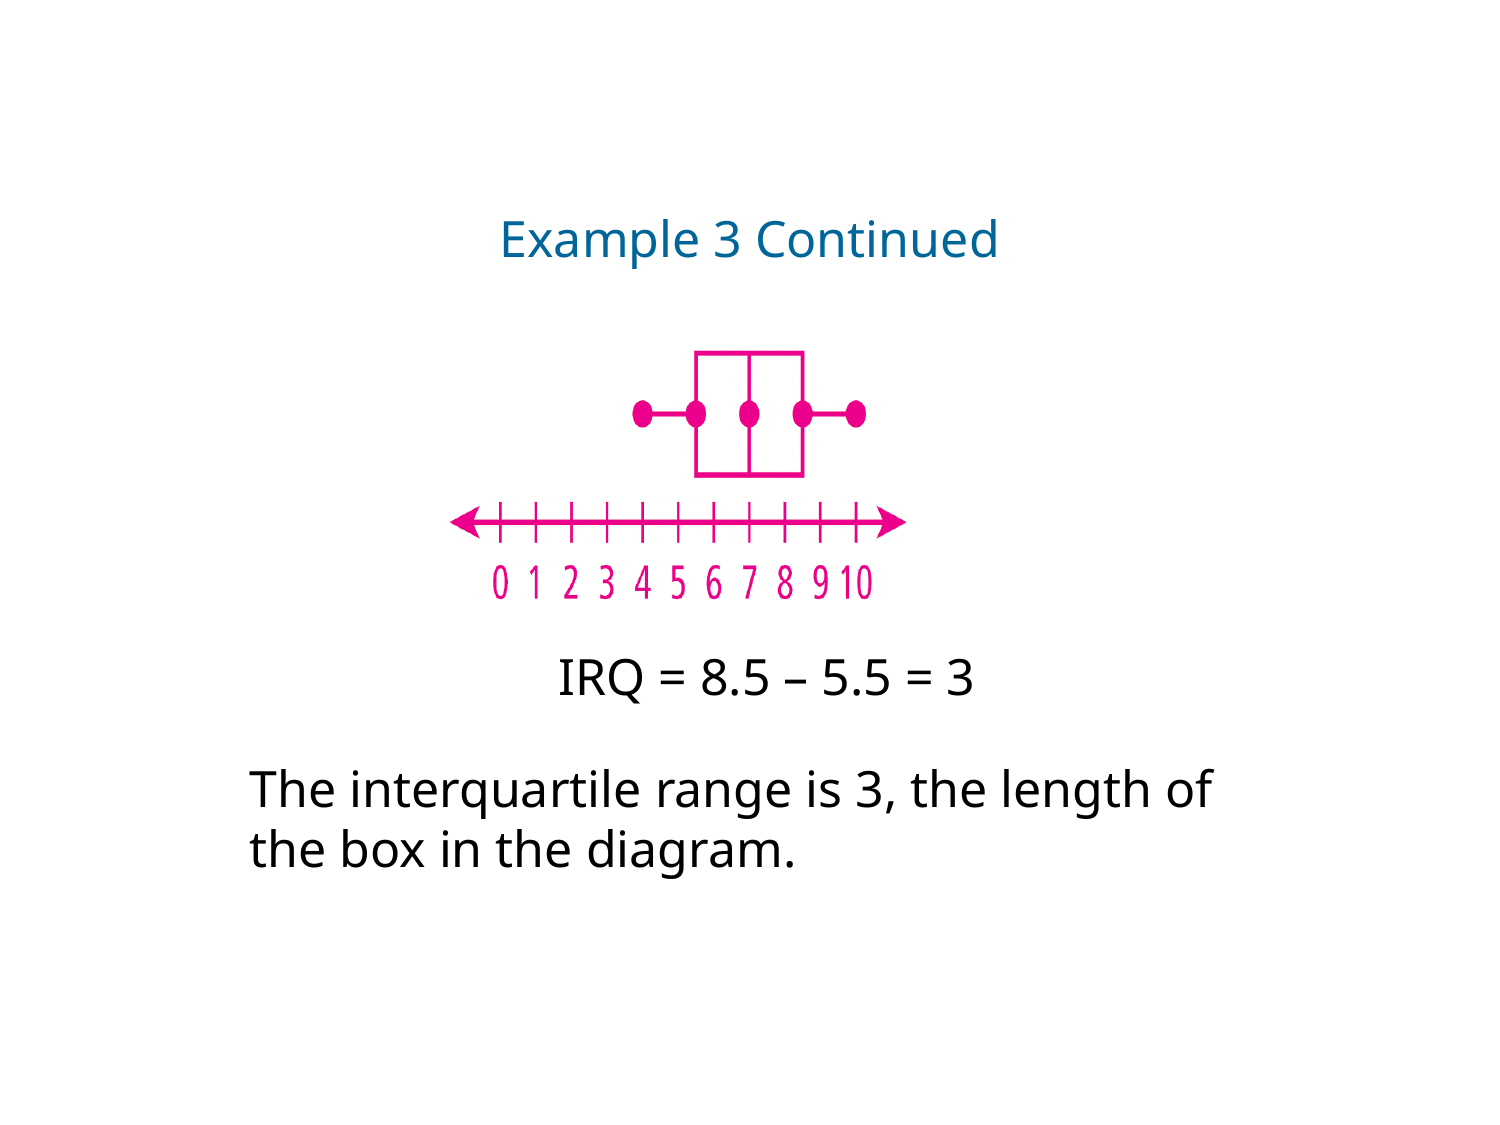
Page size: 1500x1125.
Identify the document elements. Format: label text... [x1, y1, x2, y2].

text_box IRQ = 8.5 – 5.5 = 3 [543, 637, 1013, 713]
picture [449, 337, 924, 609]
text_box Example 3 Continued [187, 200, 1313, 275]
text_box The interquartile range is 3, the length of the box in the diagram. [234, 750, 1294, 885]
